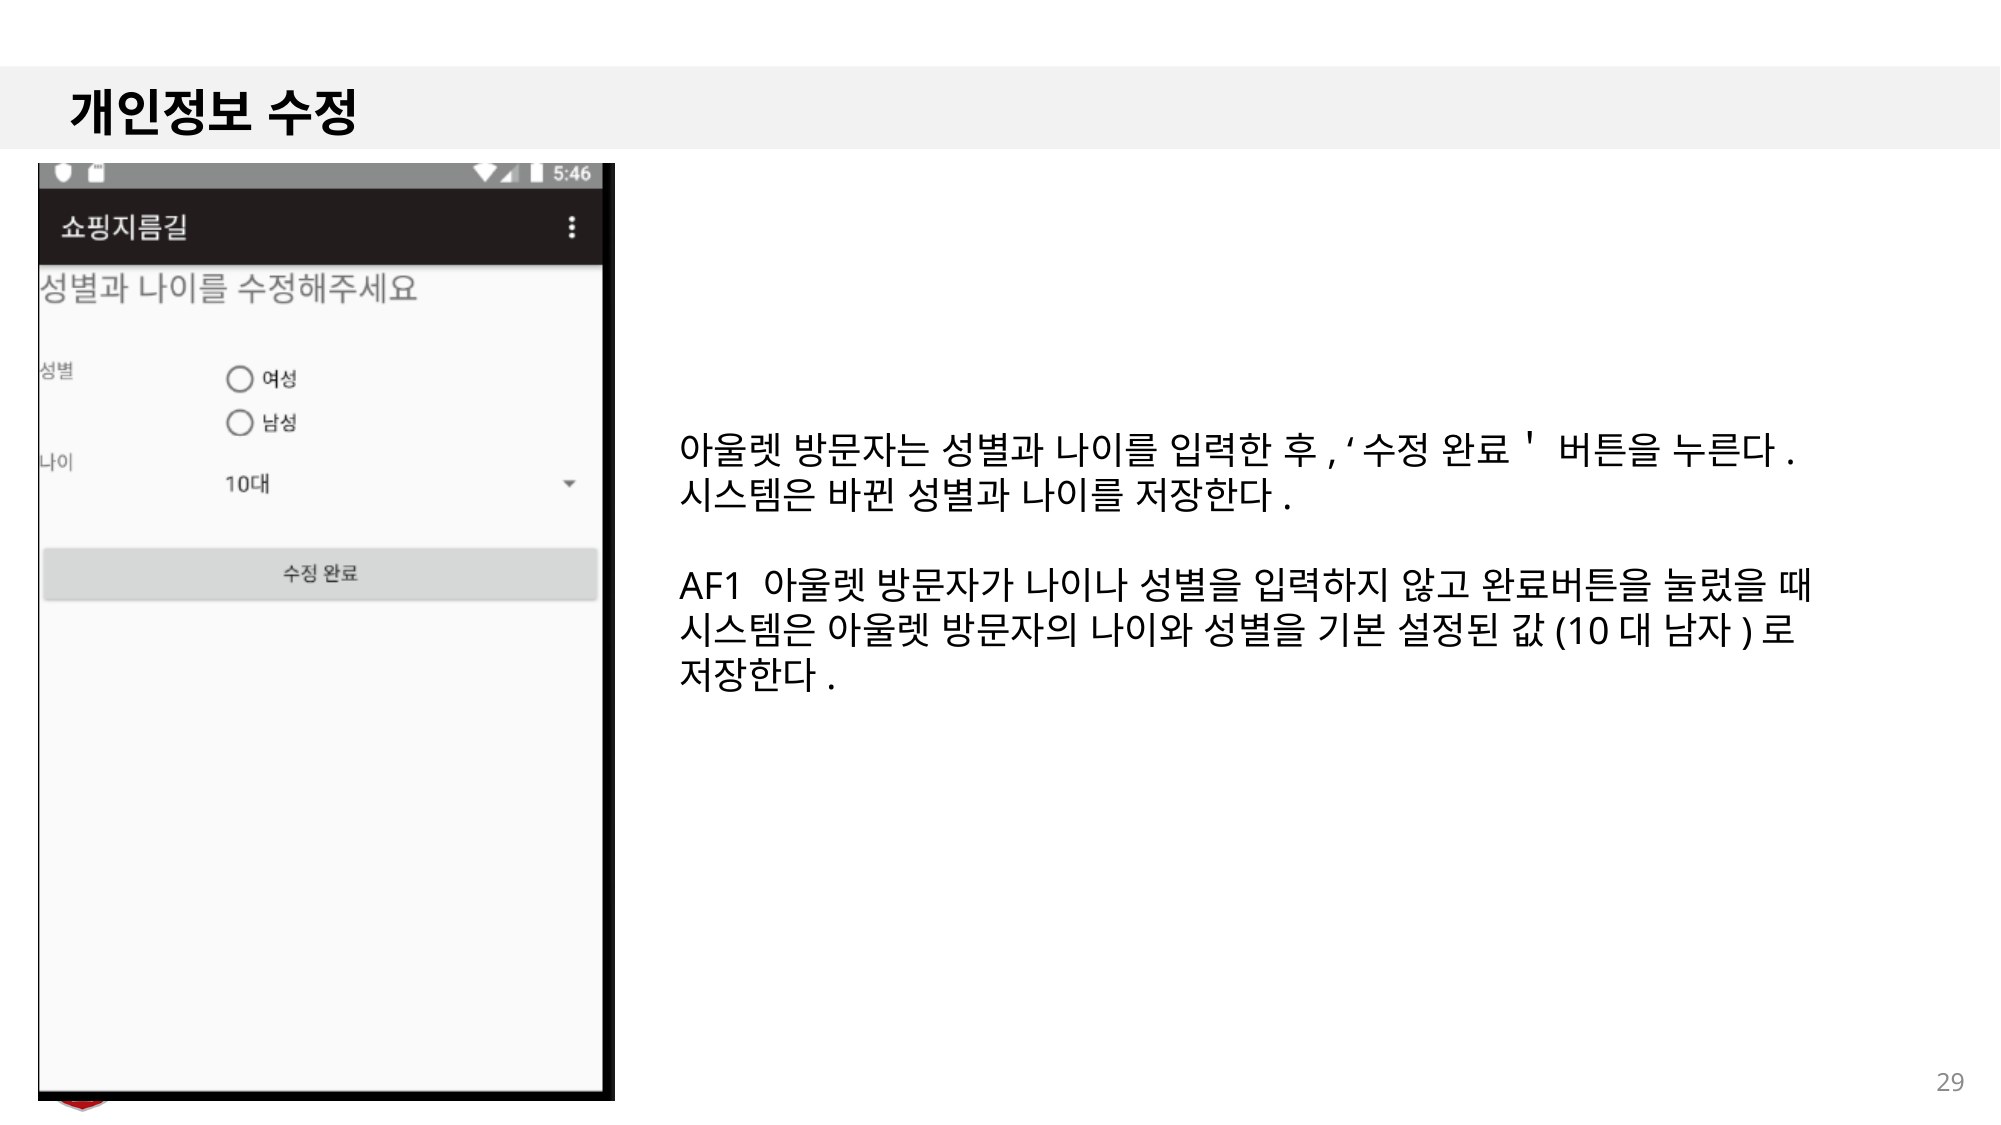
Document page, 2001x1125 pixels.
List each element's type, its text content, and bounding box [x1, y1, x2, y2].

picture [0, 163, 615, 1125]
slide_number 29 [1530, 1053, 1980, 1114]
text_box 아울렛 방문자는 성별과 나이를 입력한 후, ‘수정 완료＇ 버튼을 누른다. 시스템은 바뀐 성별과 나이를 저장한다. AF1 아울렛 방문자가 나이나 성별을 입력하지 않고 완료버튼을 눌렀을 때 시스템은 아울렛 방문자의 나이와 성별을 기본 설정된 값(10대 남자)로 저장한다. [664, 419, 1945, 705]
title 개인정보 수정 [55, 64, 1945, 149]
